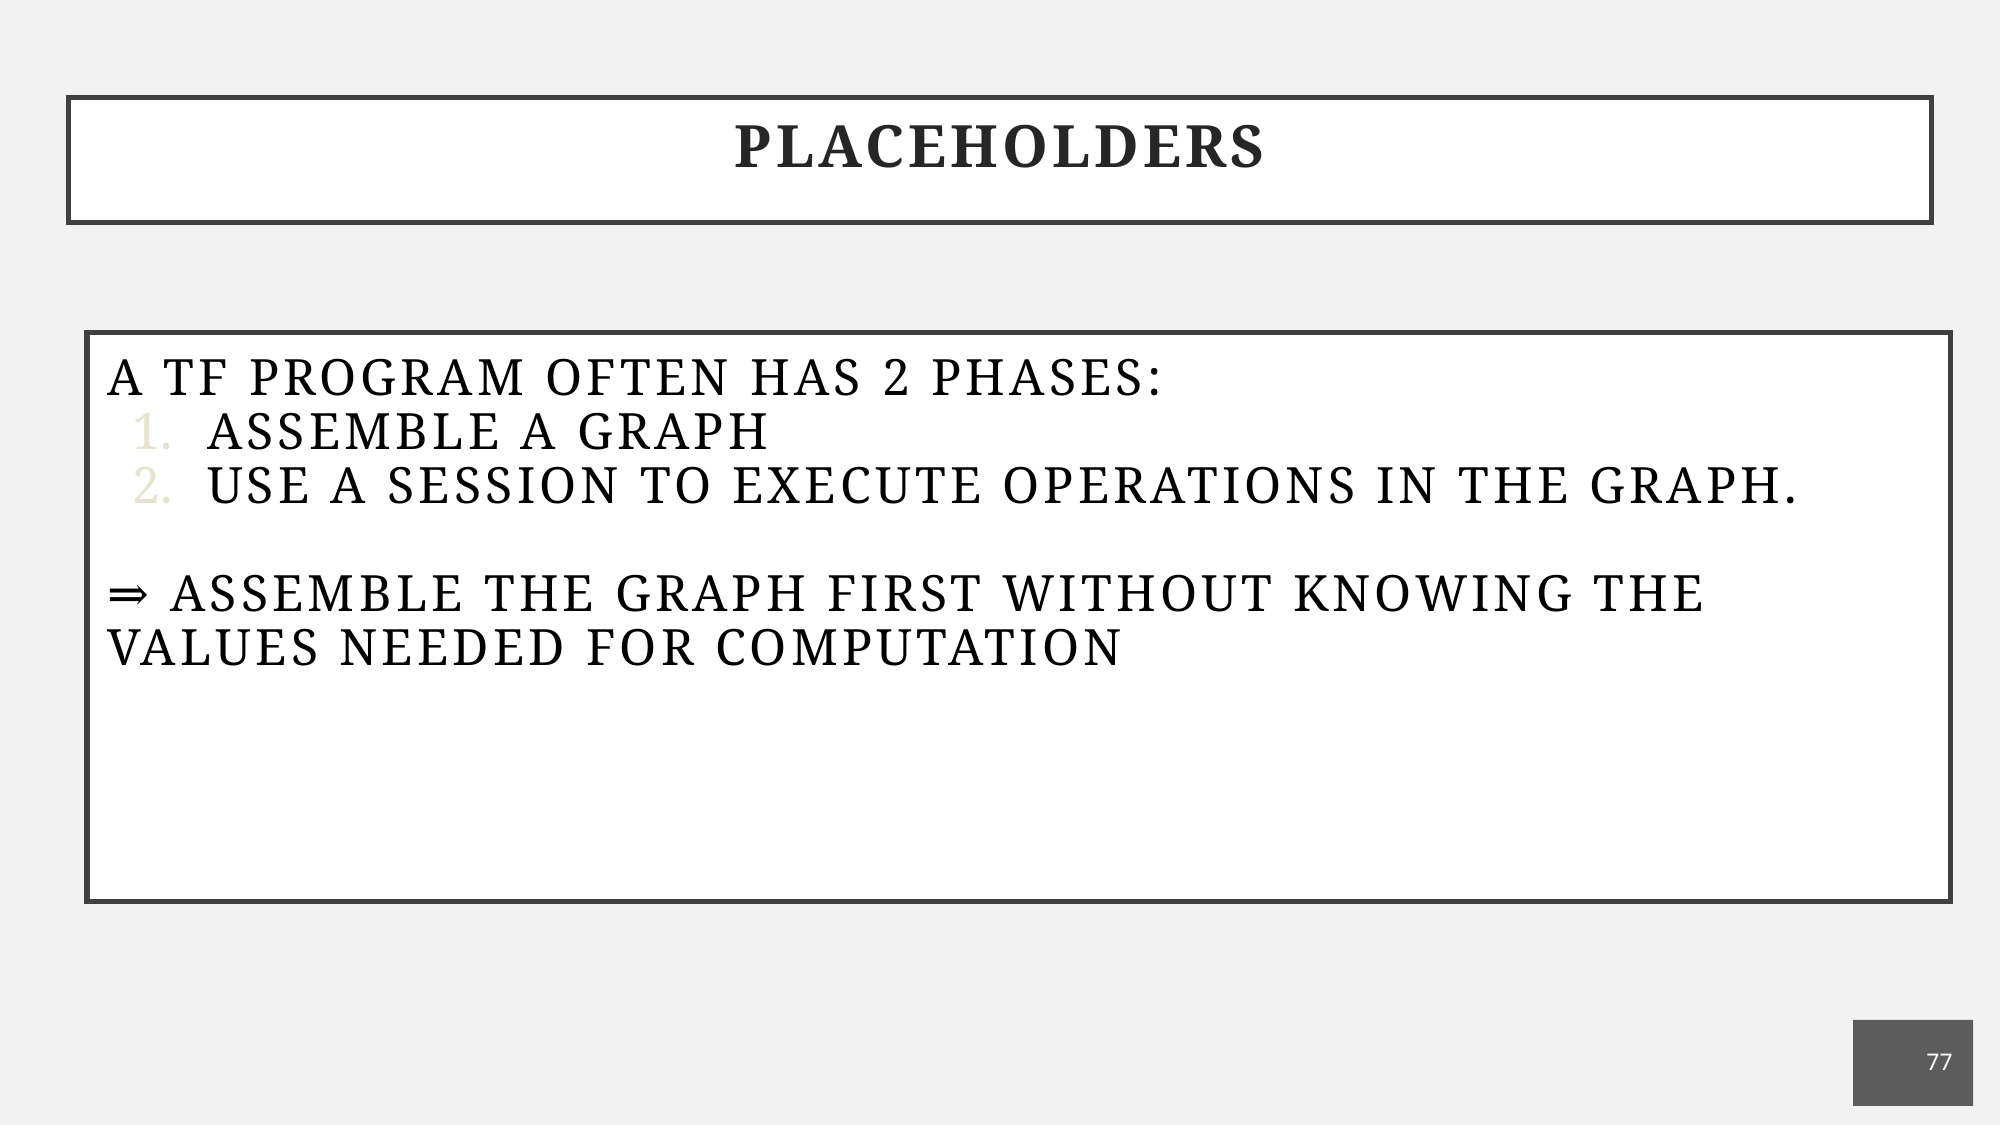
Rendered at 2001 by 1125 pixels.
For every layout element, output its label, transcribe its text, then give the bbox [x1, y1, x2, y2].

slide_number 77 [1853, 1019, 1974, 1106]
title A TF program often has 2 phases: Assemble a graph Use a session to execute operations in the graph. ⇒ Assemble the graph first without knowing the values needed for computation [84, 330, 1953, 904]
title Placeholders [66, 95, 1934, 225]
